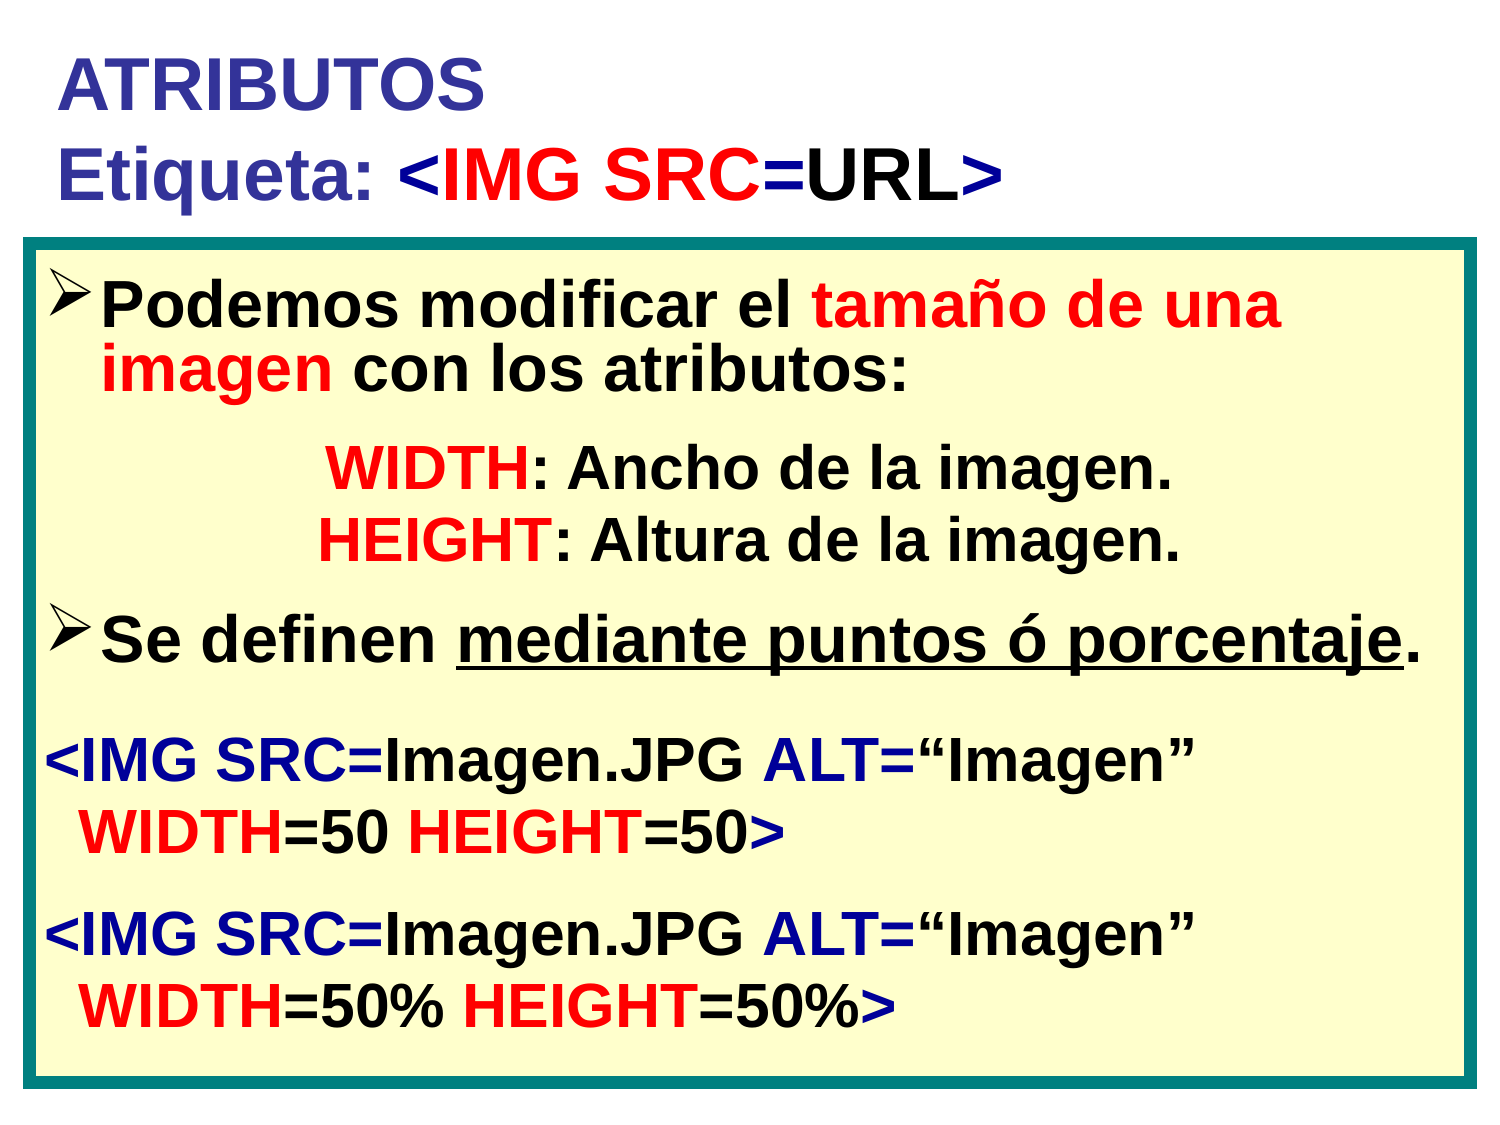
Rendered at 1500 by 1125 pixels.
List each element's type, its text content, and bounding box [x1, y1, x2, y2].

list Podemos modificar el tamaño de una imagen con los atributos: WIDTH: Ancho de la imagen. HEIGHT: Altura de la imagen. Se definen mediante puntos ó porcentaje. <IMG SRC=Imagen.JPG ALT=“Imagen” WIDTH=50 HEIGHT=50> <IMG SRC=Imagen.JPG ALT=“Imagen” WIDTH=50% HEIGHT=50%> [29, 243, 1471, 1083]
title ATRIBUTOS Etiqueta: <IMG SRC=URL> [40, 42, 1448, 209]
